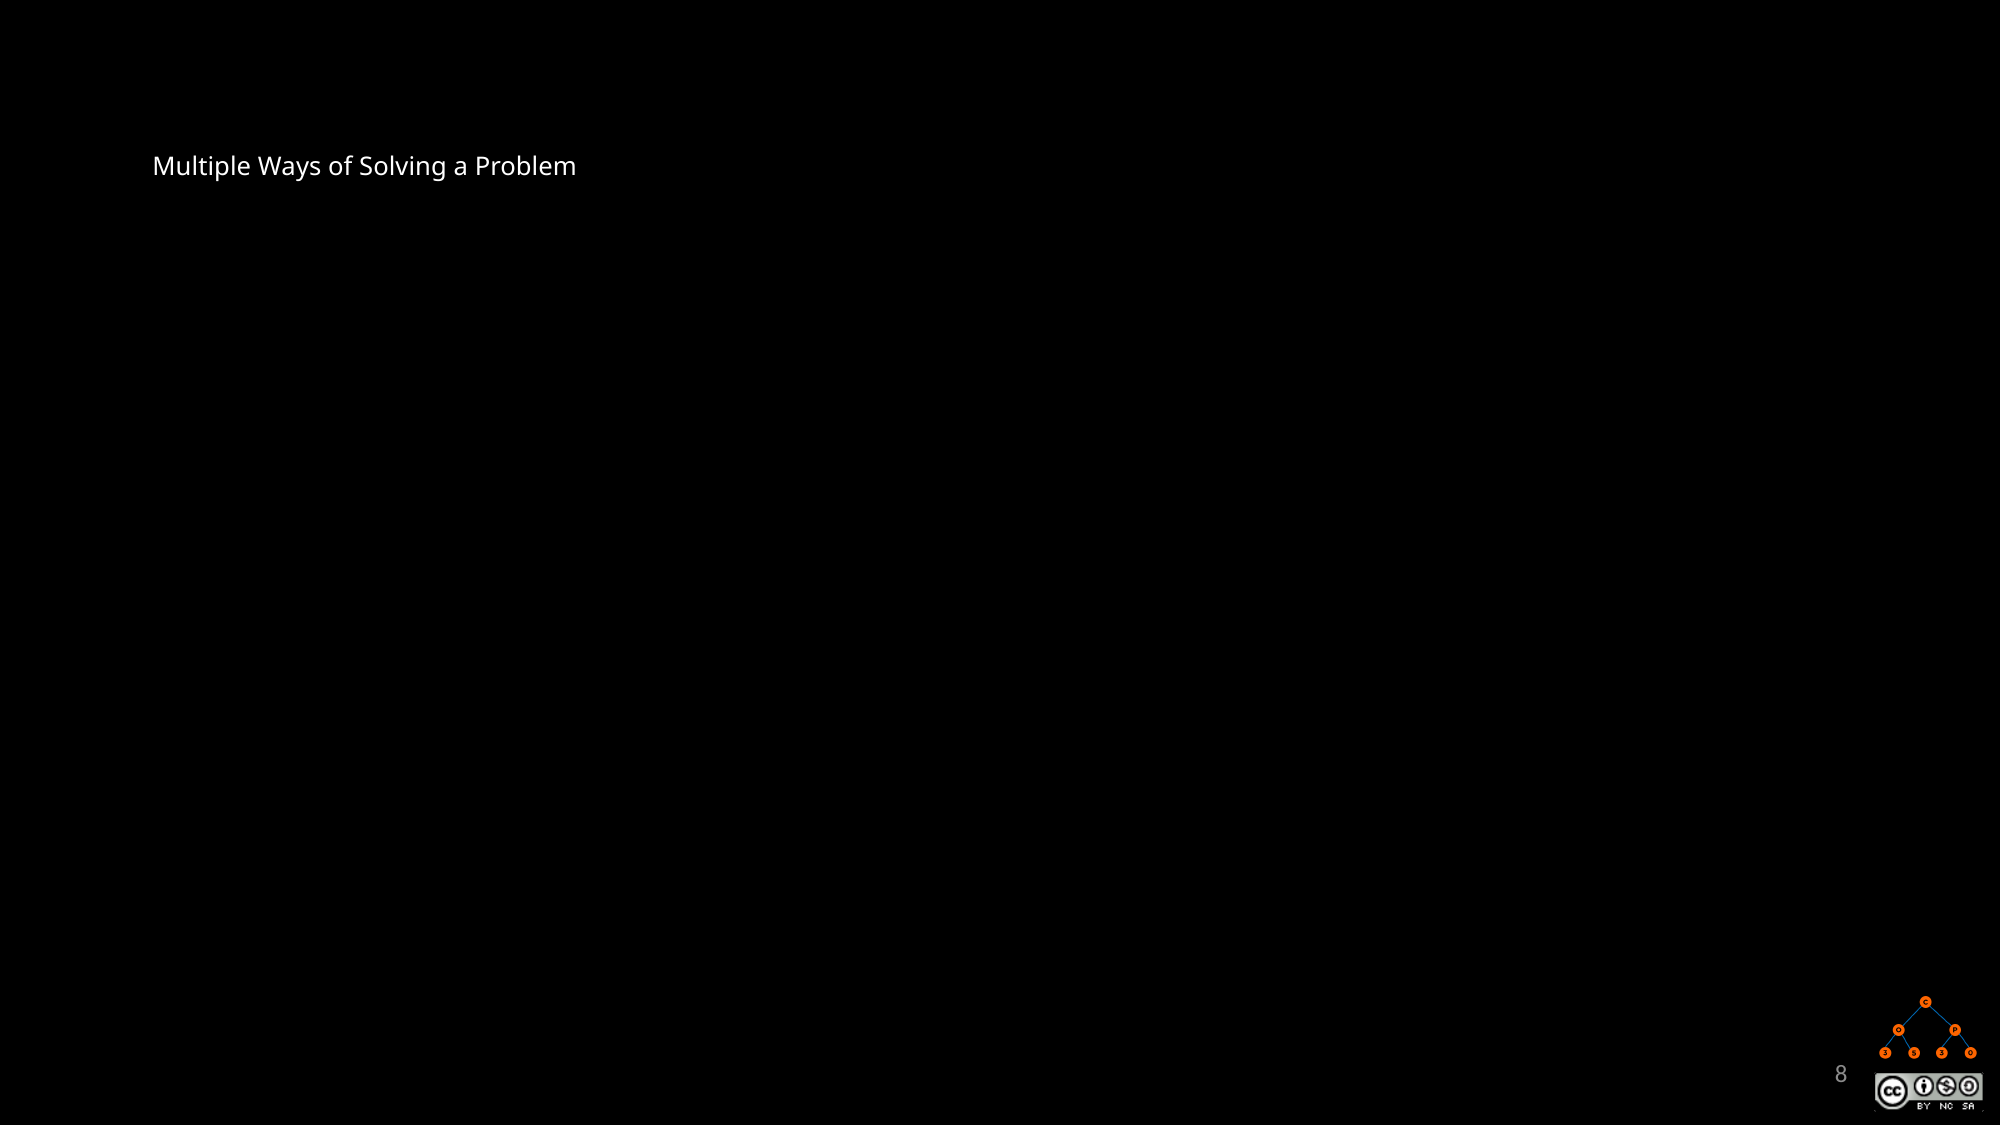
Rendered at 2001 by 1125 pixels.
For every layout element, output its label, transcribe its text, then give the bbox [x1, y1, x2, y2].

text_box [1859, 988, 1998, 1112]
slide_number 8 [1412, 1042, 1859, 1103]
title Multiple Ways of Solving a Problem [137, 59, 1863, 278]
